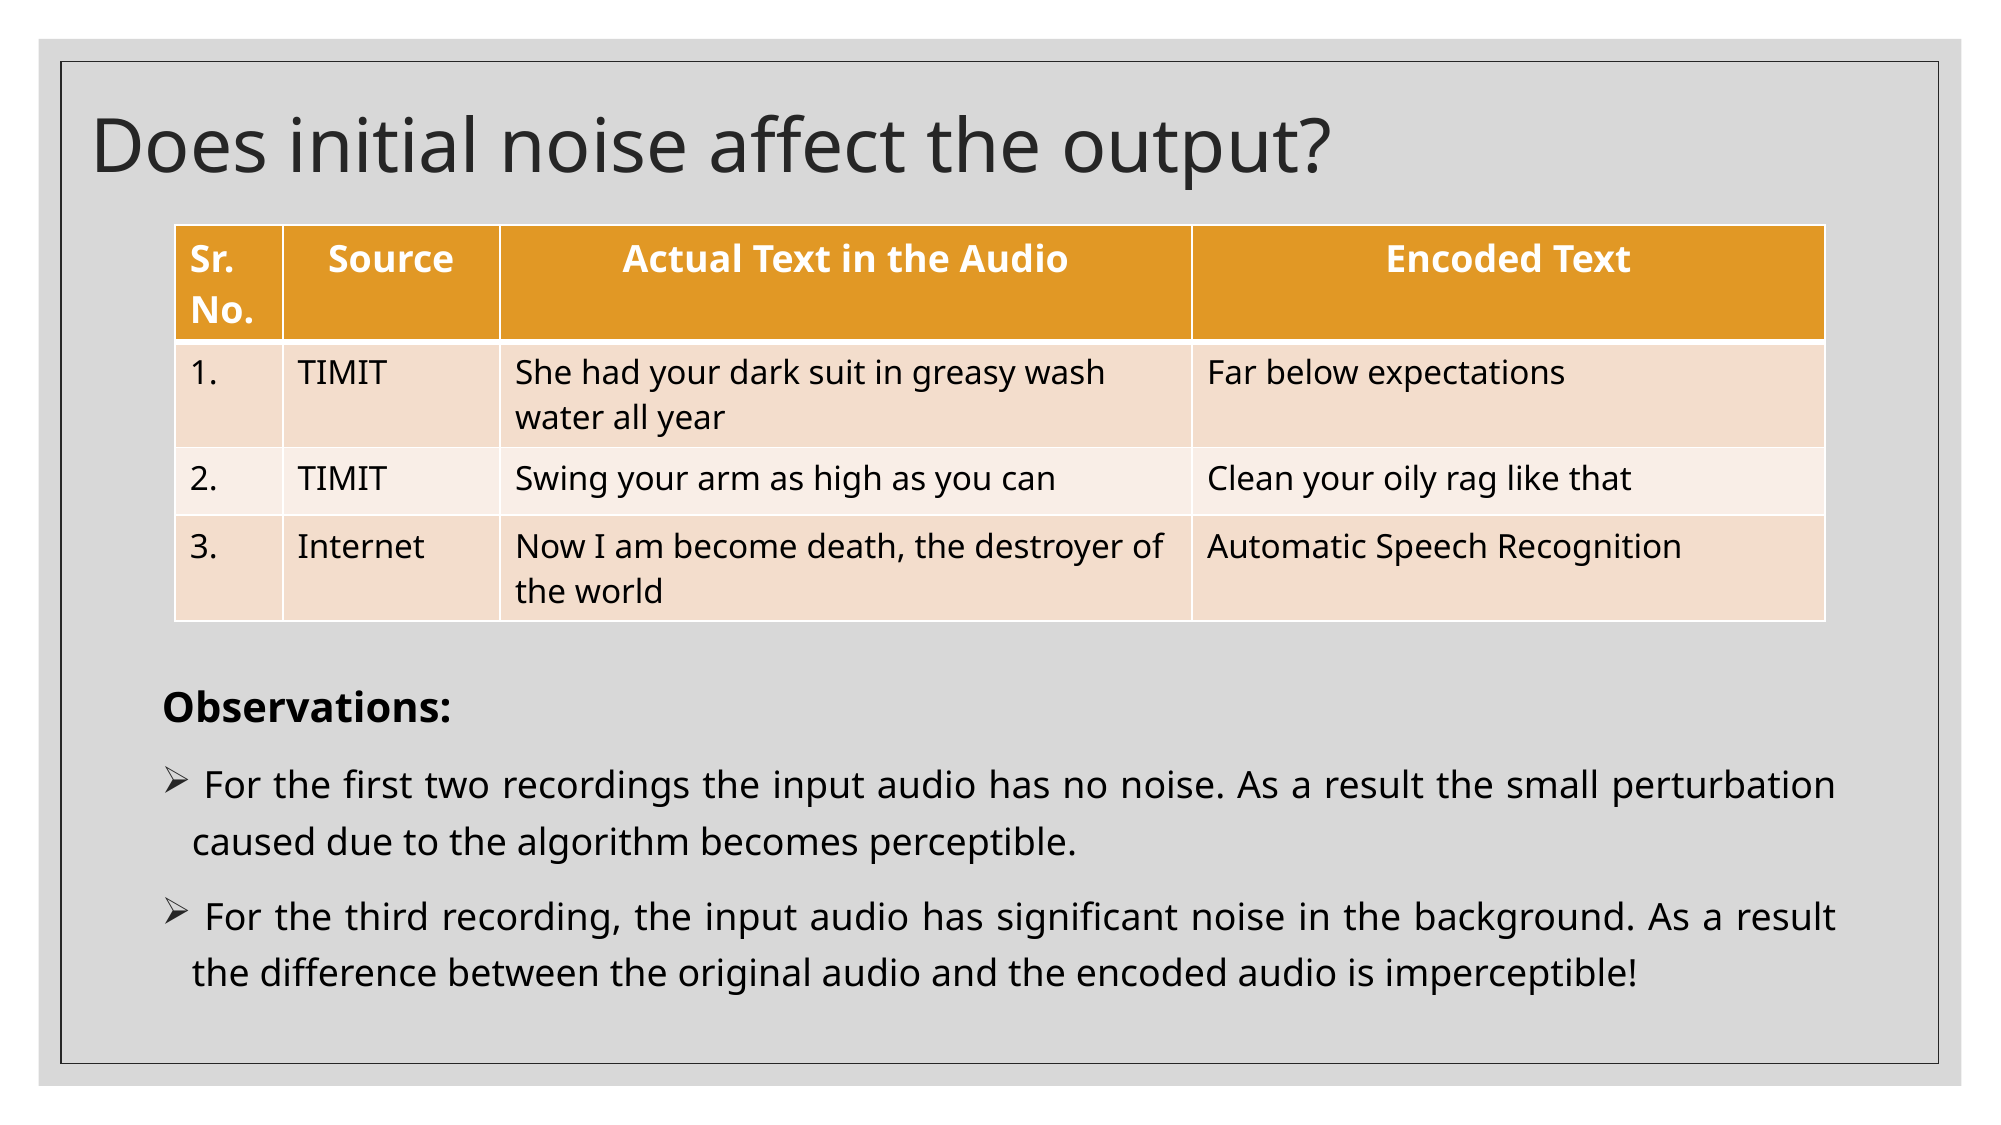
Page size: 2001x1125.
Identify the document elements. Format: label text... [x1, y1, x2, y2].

table_cell Now I am become death, the destroyer of the world [501, 516, 1191, 620]
table_cell Swing your arm as high as you can [501, 448, 1191, 514]
text_box Observations: For the first two recordings the input audio has no noise. As a result the small perturbation caused due to the algorithm becomes perceptible. For the third recording, the input audio has significant noise in the background. As a result the difference between the original audio and the encoded audio is imperceptible! [146, 664, 1854, 1061]
table_cell TIMIT [284, 448, 499, 514]
table_header Encoded Text [1193, 226, 1824, 339]
table_cell Automatic Speech Recognition [1193, 516, 1824, 620]
table_cell Far below expectations [1193, 345, 1824, 447]
table_header Source [284, 226, 499, 339]
table_cell 3. [176, 516, 282, 620]
table_cell TIMIT [284, 345, 499, 447]
title Does initial noise affect the output? [75, 35, 1725, 261]
table_cell Internet [284, 516, 499, 620]
table_header Actual Text in the Audio [501, 226, 1191, 339]
table_cell Clean your oily rag like that [1193, 448, 1824, 514]
table_cell She had your dark suit in greasy wash water all year [501, 345, 1191, 447]
table_cell 1. [176, 345, 282, 447]
table_cell 2. [176, 448, 282, 514]
table_header Sr. No. [176, 226, 282, 339]
